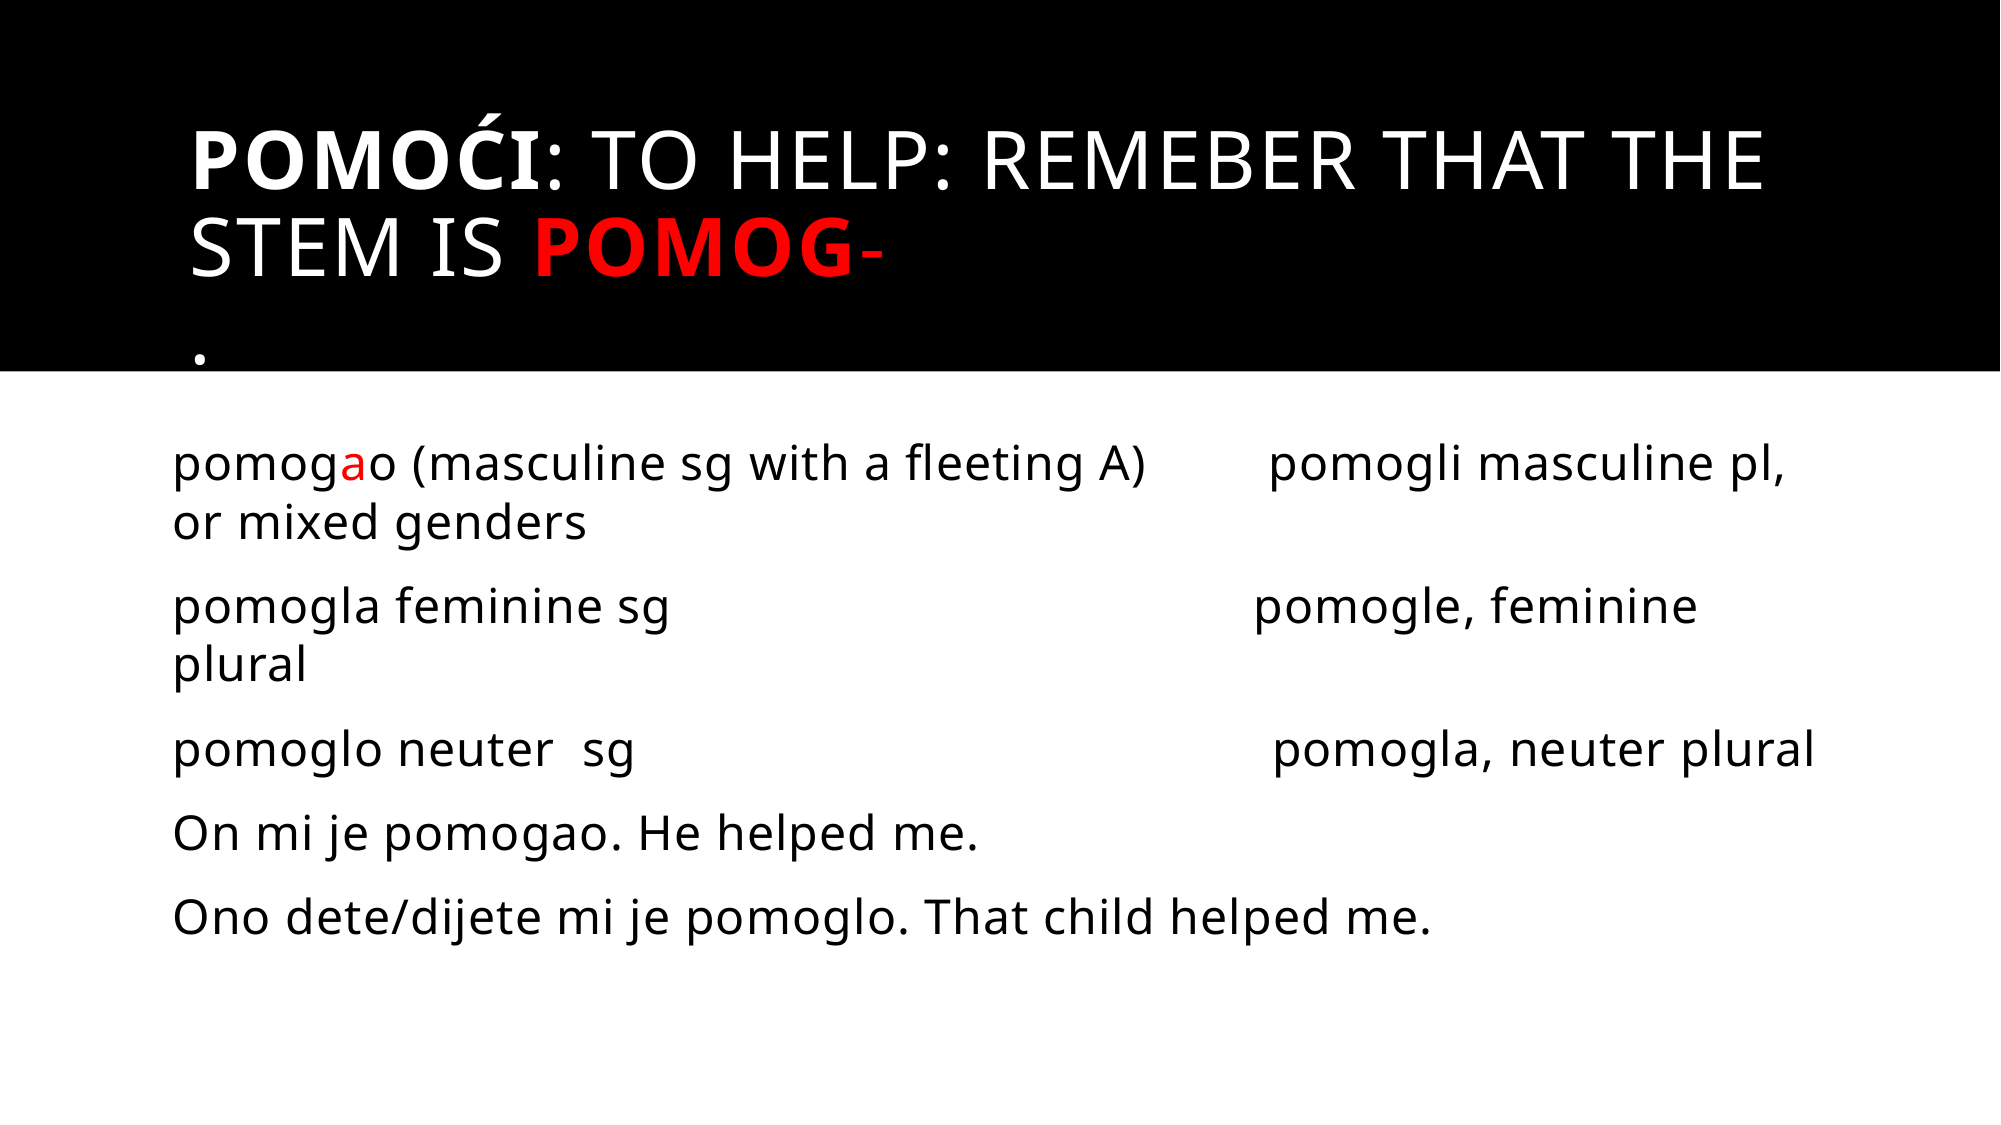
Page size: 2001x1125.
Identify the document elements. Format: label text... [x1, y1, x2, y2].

list pomogao (masculine sg with a fleeting A) pomogli masculine pl, or mixed genders pomogla feminine sg pomogle, feminine plural pomoglo neuter sg pomogla, neuter plural On mi je pomogao. He helped me. Ono dete/dijete mi je pomoglo. That child helped me. [157, 424, 1842, 1014]
title Pomoći: to help: Remeber that the stem is pomog- . [174, 111, 1860, 390]
